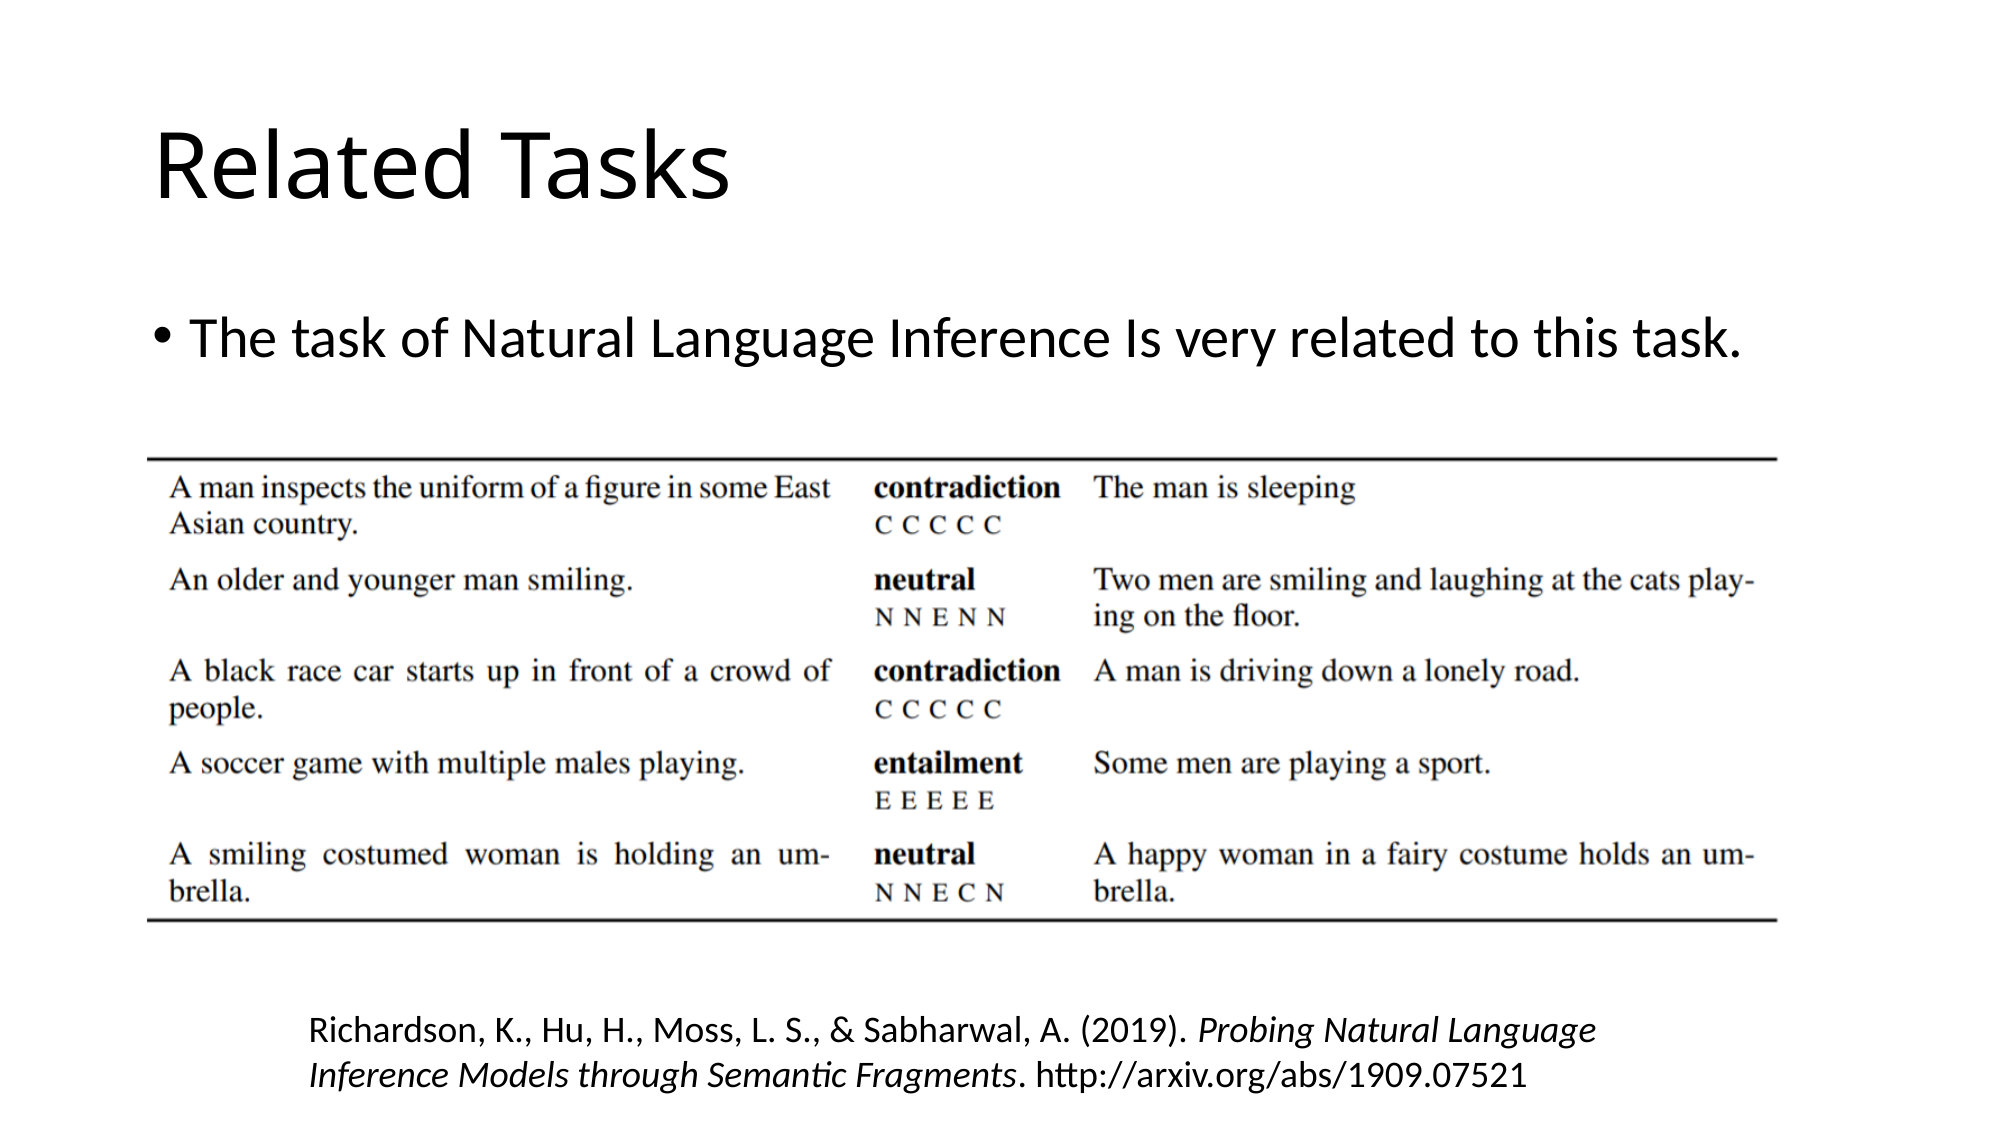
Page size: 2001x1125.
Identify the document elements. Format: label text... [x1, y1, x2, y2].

picture [137, 431, 1808, 950]
list The task of Natural Language Inference Is very related to this task. [137, 299, 1863, 1014]
title Related Tasks [137, 59, 1863, 278]
text_box Richardson, K., Hu, H., Moss, L. S., & Sabharwal, A. (2019). Probing Natural Language Inference Models through Semantic Fragments. http://arxiv.org/abs/1909.07521 [293, 997, 1722, 1103]
